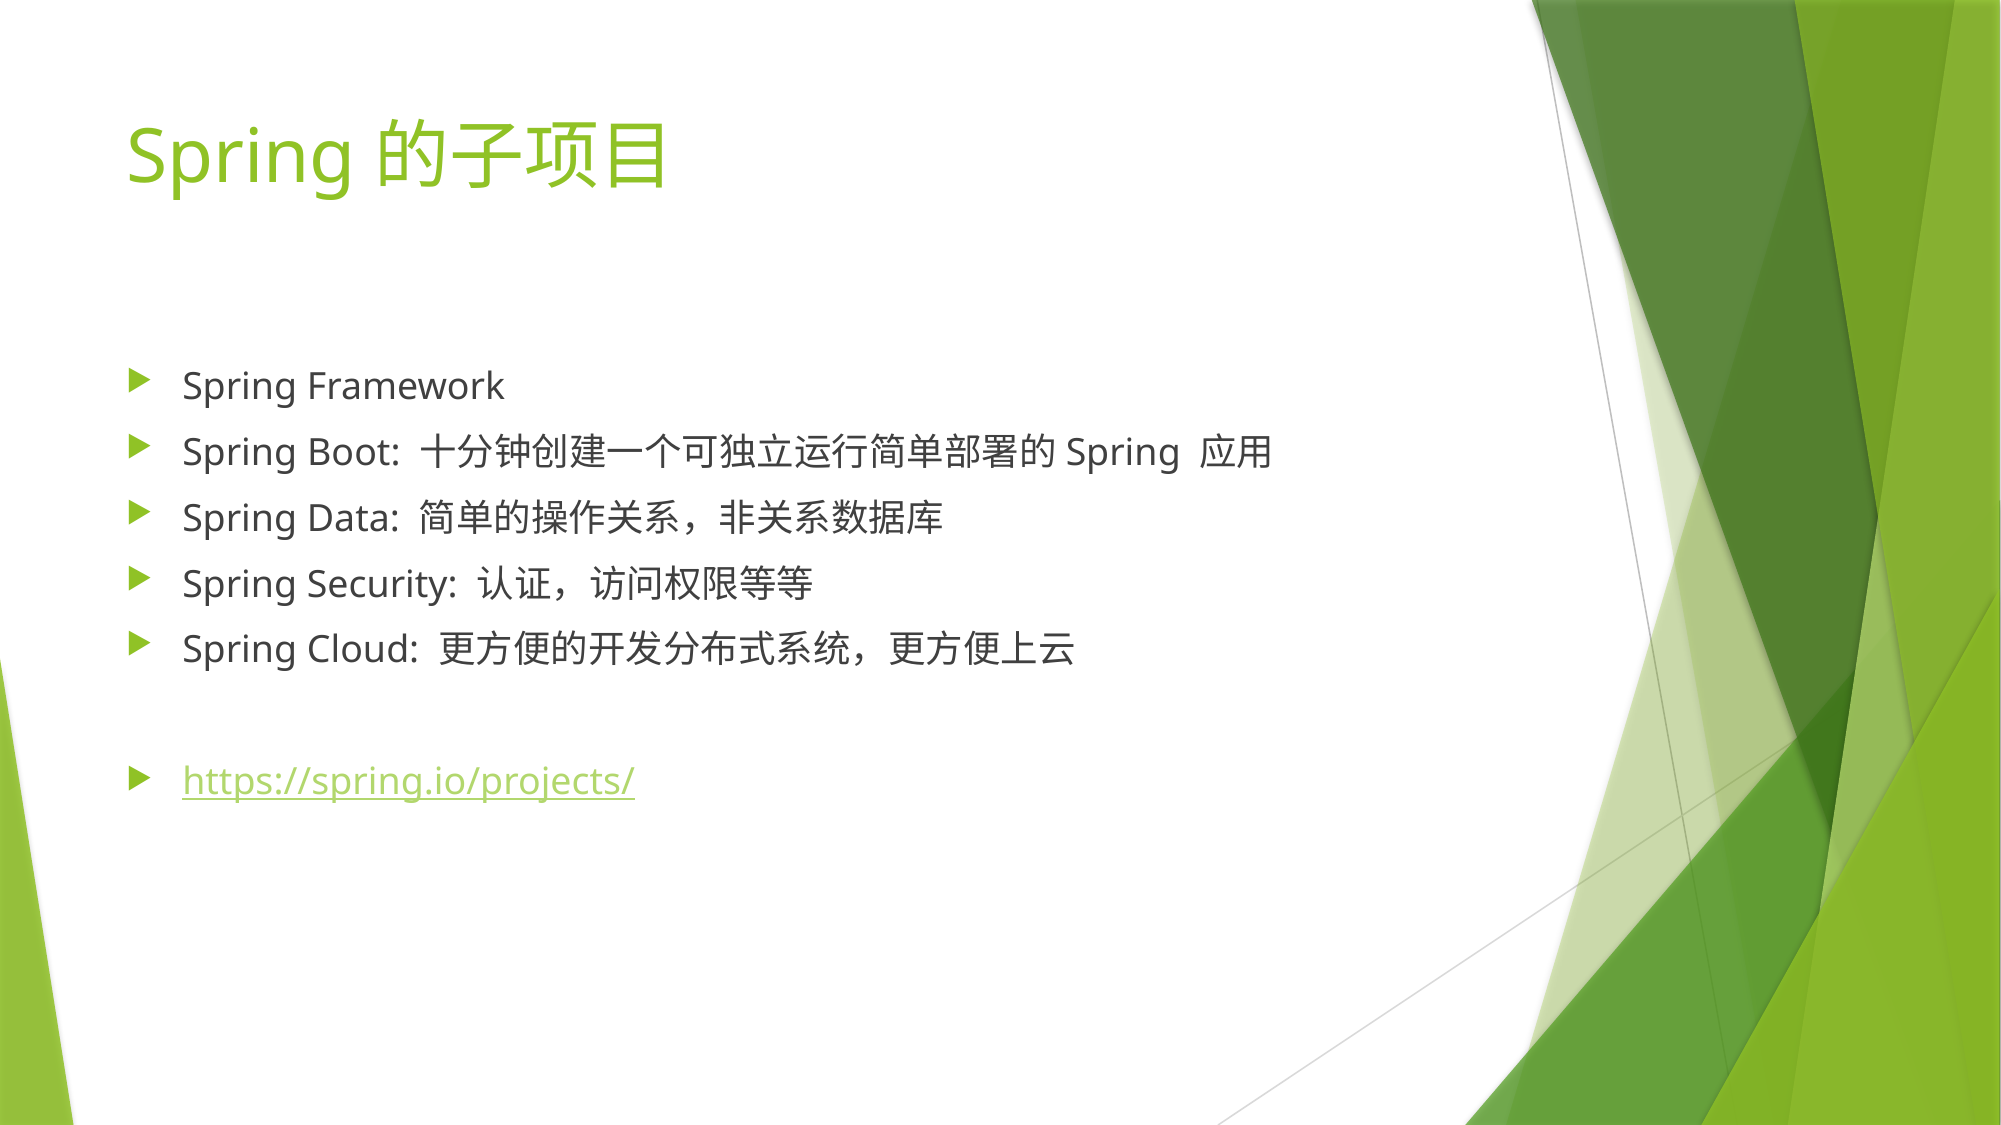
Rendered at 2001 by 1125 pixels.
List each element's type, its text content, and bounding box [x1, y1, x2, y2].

title Spring的子项目 [111, 99, 1522, 317]
list Spring Framework Spring Boot: 十分钟创建一个可独立运行简单部署的Spring 应用 Spring Data: 简单的操作关系，非关系数据库 Spring Security: 认证，访问权限等等 Spring Cloud: 更方便的开发分布式系统，更方便上云 https://spring.io/projects/ [111, 354, 1522, 992]
